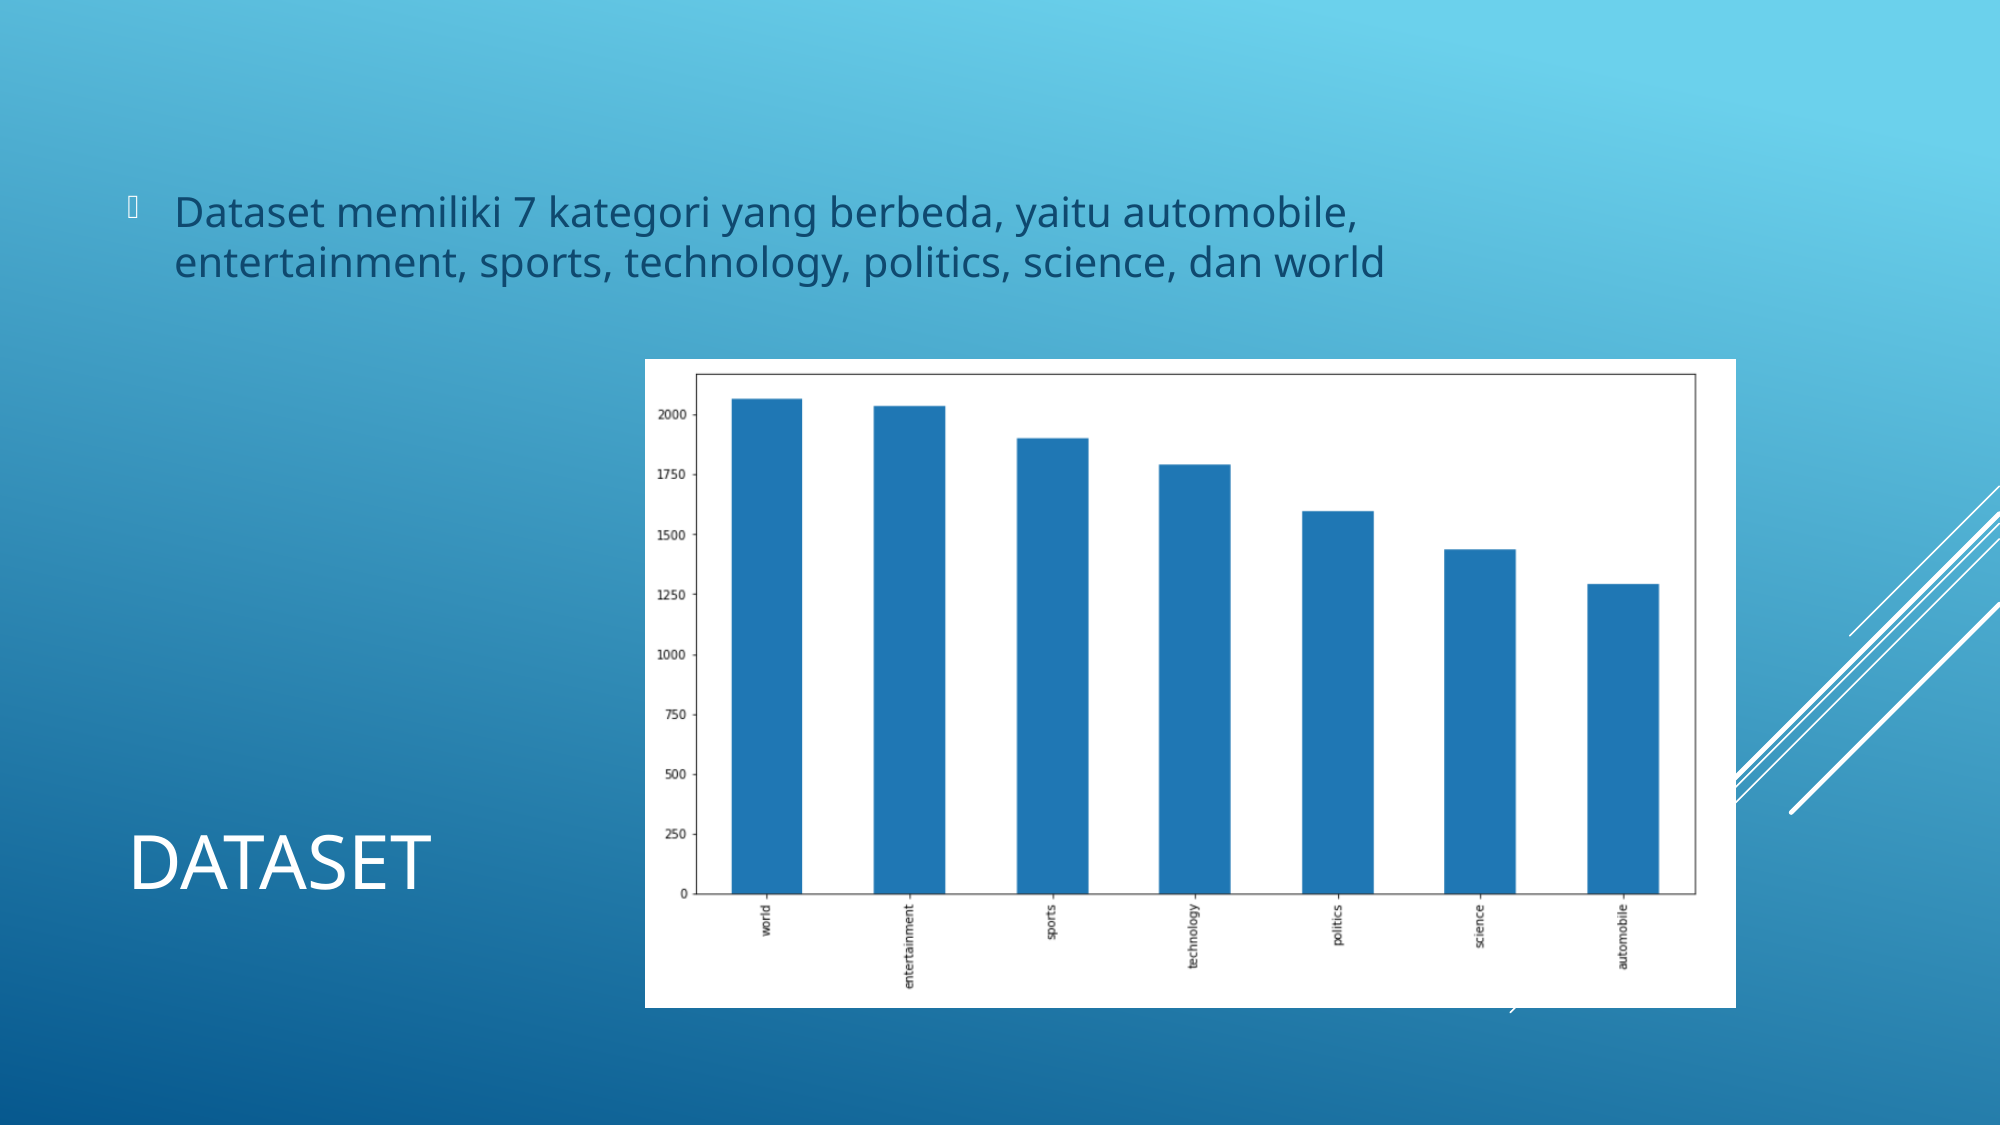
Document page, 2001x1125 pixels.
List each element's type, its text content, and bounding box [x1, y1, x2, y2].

picture [645, 359, 1736, 1008]
list Dataset memiliki 7 kategori yang berbeda, yaitu automobile, entertainment, sports, technology, politics, science, dan world [112, 112, 1513, 360]
title dataset [112, 736, 645, 984]
